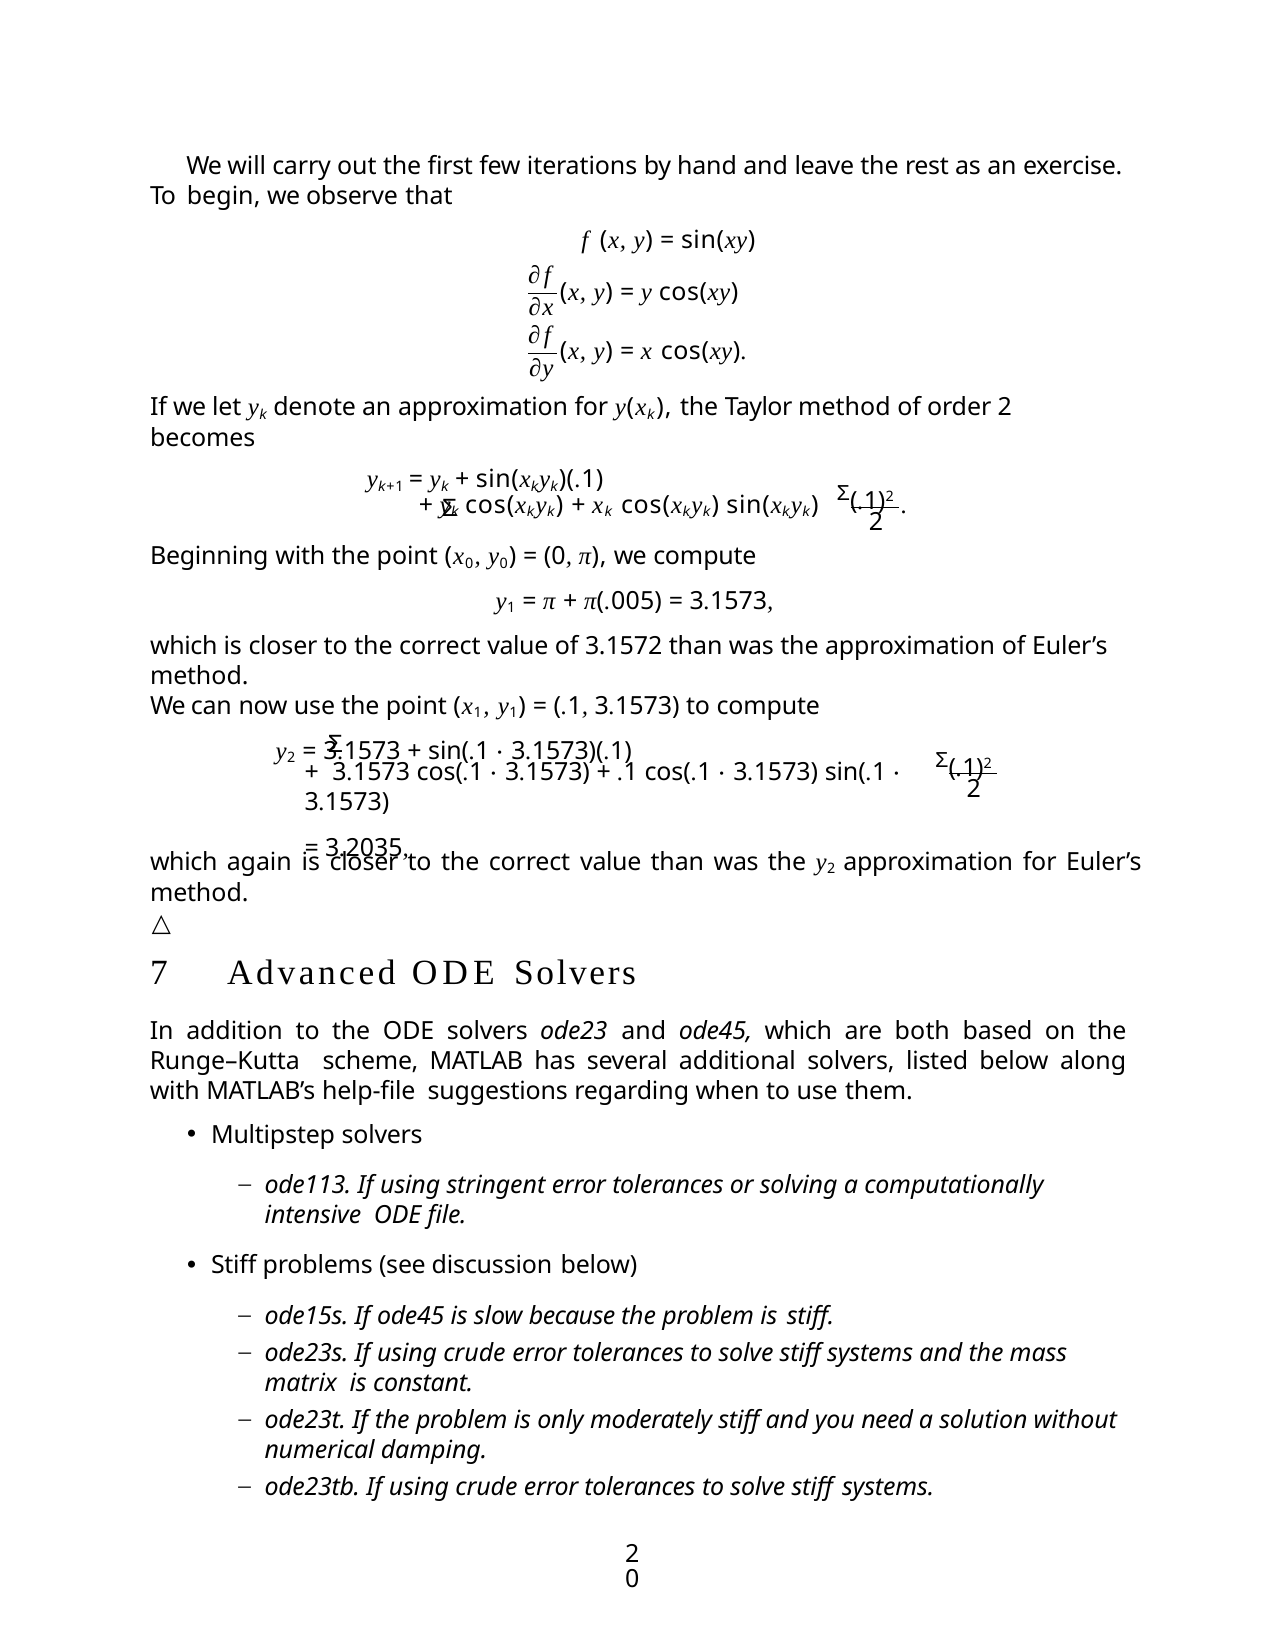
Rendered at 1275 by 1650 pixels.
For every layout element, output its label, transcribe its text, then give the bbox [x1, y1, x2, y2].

text_box + yk cos(xkyk) + xk cos(xkyk) sin(xkyk) [412, 486, 844, 520]
text_box Σ [325, 725, 342, 736]
text_box Beginning with the point (x0, y0) = (0, π), we compute y1 = π + π(.005) = 3.1573, which is closer to the correct value of 3.1572 than was the approximation of Euler’s method. We can now use the point (x1, y1) = (.1, 3.1573) to compute y2 = 3.1573 + sin(.1 · 3.1573)(.1) [143, 524, 1132, 766]
text_box ∂f ∂x ∂f ∂y [526, 252, 559, 375]
text_box Σ(.1)2 [938, 736, 1002, 784]
text_box + 3.1573 cos(.1 · 3.1573) + .1 cos(.1 · 3.1573) sin(.1 · 3.1573) = 3.2035, [302, 736, 938, 843]
text_box We will carry out the first few iterations by hand and leave the rest as an exercise. To begin, we observe that f (x, y) = sin(xy) [147, 147, 1128, 254]
text_box 2 [964, 770, 982, 803]
text_box If we let yk denote an approximation for y(xk), the Taylor method of order 2 becomes yk+1 = yk + sin(xkyk)(.1) Σ [143, 375, 1074, 522]
text_box (x, y) = x cos(xy). [557, 332, 752, 365]
text_box Σ(.1)2 [830, 469, 905, 517]
text_box 2 [866, 503, 884, 524]
text_box 20 [623, 1541, 652, 1593]
text_box (x, y) = y cos(xy) [559, 273, 744, 306]
text_box which again is closer to the correct value than was the y2 approximation for Euler’s method. △ 7 Advanced ODE Solvers In addition to the ODE solvers ode23 and ode45, which are both based on the Runge–Kutta scheme, MATLAB has several additional solvers, listed below along with MATLAB’s help-file suggestions regarding when to use them. Multipstep solvers ode113. If using stringent error tolerances or solving a computationally intensive ODE file. Stiff problems (see discussion below) ode15s. If ode45 is slow because the problem is stiff. ode23s. If using crude error tolerances to solve stiff systems and the mass matrix is constant. ode23t. If the problem is only moderately stiff and you need a solution without numerical damping. ode23tb. If using crude error tolerances to solve stiff systems. [133, 843, 1142, 1501]
text_box . [899, 486, 911, 519]
